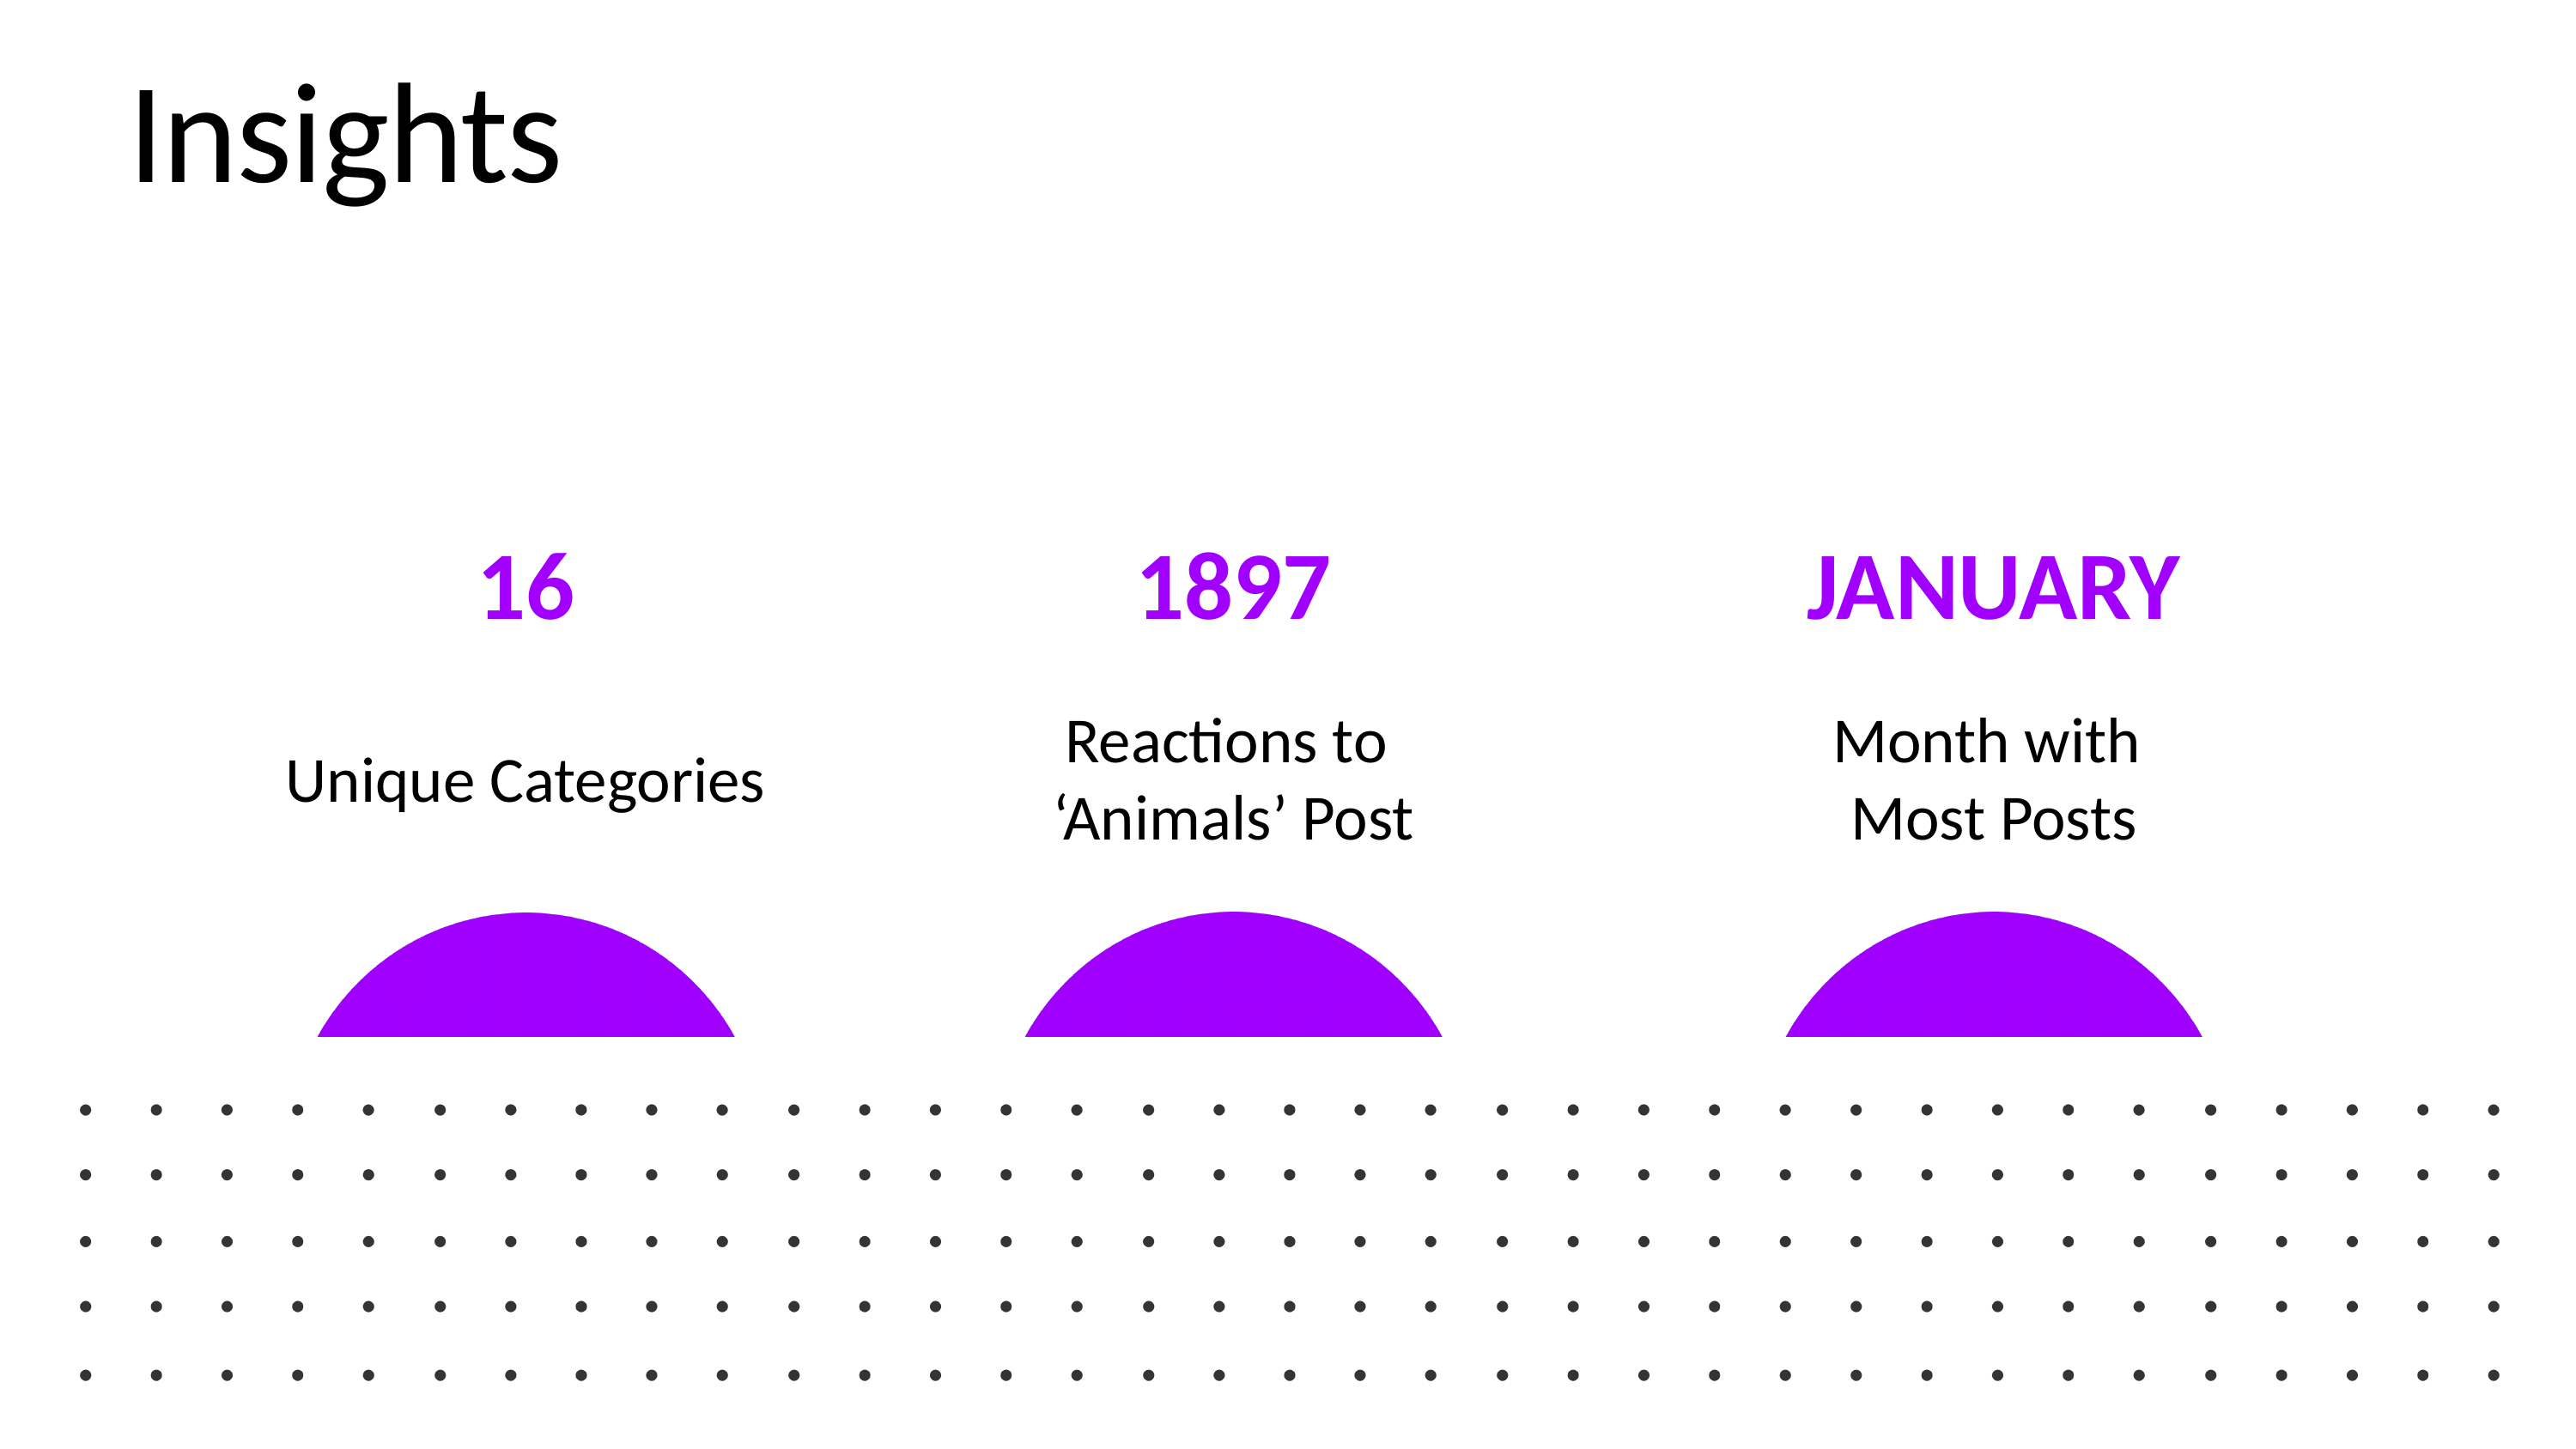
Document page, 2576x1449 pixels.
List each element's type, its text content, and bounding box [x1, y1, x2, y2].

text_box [72, 1099, 2504, 1385]
text_box Unique Categories [272, 731, 779, 822]
picture [1024, 912, 1443, 1037]
picture [1784, 912, 2204, 1037]
text_box 16 [464, 516, 588, 645]
text_box JANUARY [1794, 516, 2194, 645]
picture [316, 912, 736, 1037]
text_box Insights [128, 39, 781, 212]
text_box Month with Most Posts [1820, 692, 2169, 860]
text_box Reactions to ‘Animals’ Post [1040, 692, 1428, 860]
text_box 1897 [1122, 516, 1345, 645]
